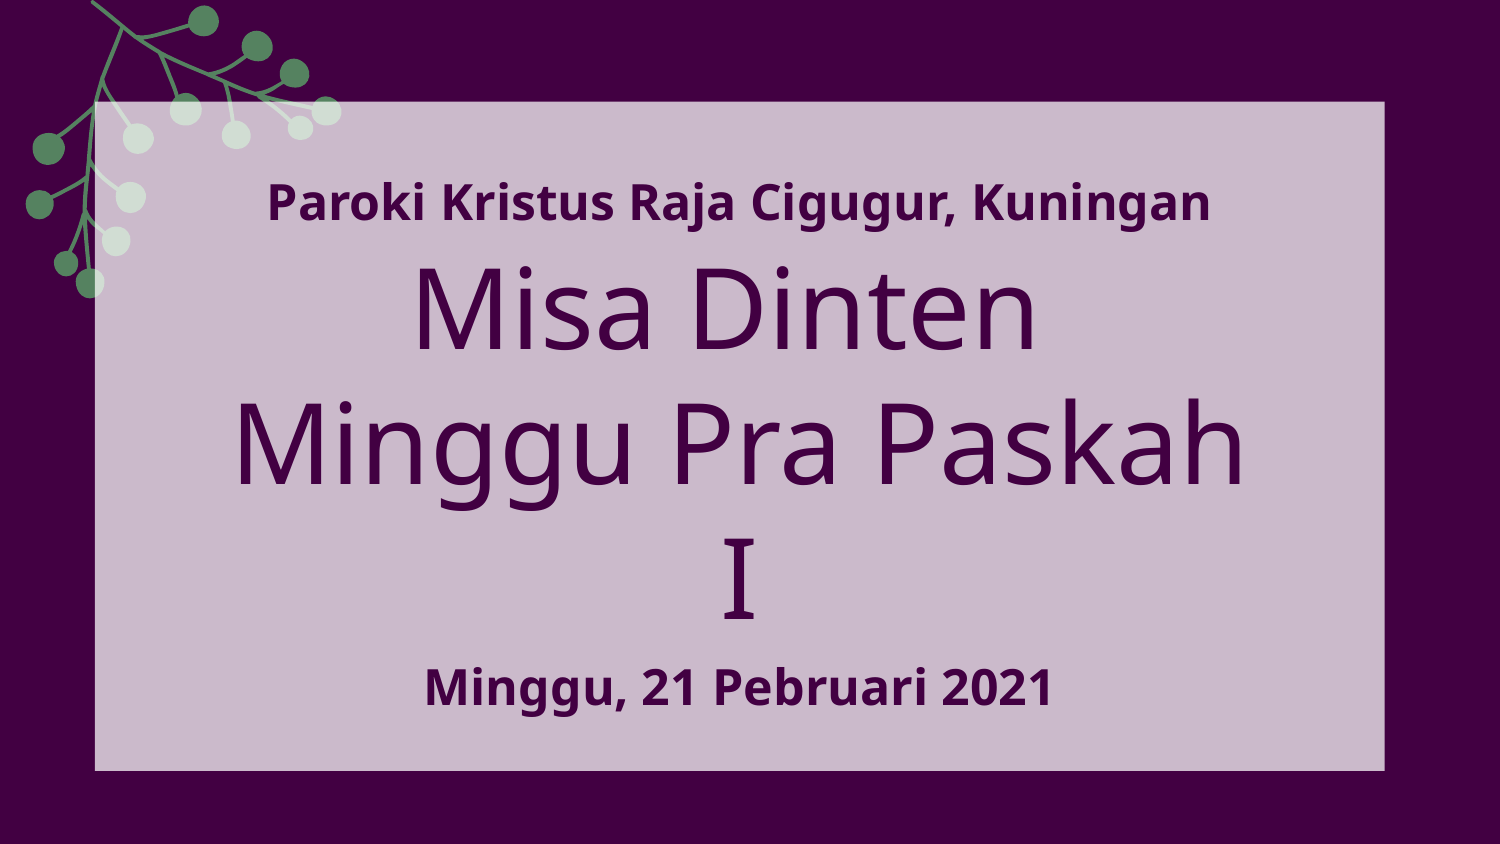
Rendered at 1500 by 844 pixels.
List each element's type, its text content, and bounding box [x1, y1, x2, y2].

subtitle Minggu, 21 Pebruari 2021 [383, 641, 1097, 731]
text_box Paroki Kristus Raja Cigugur, Kuningan [240, 155, 1240, 246]
title Misa Dinten Minggu Pra Paskah I [192, 249, 1288, 630]
text_box [93, 99, 1387, 773]
